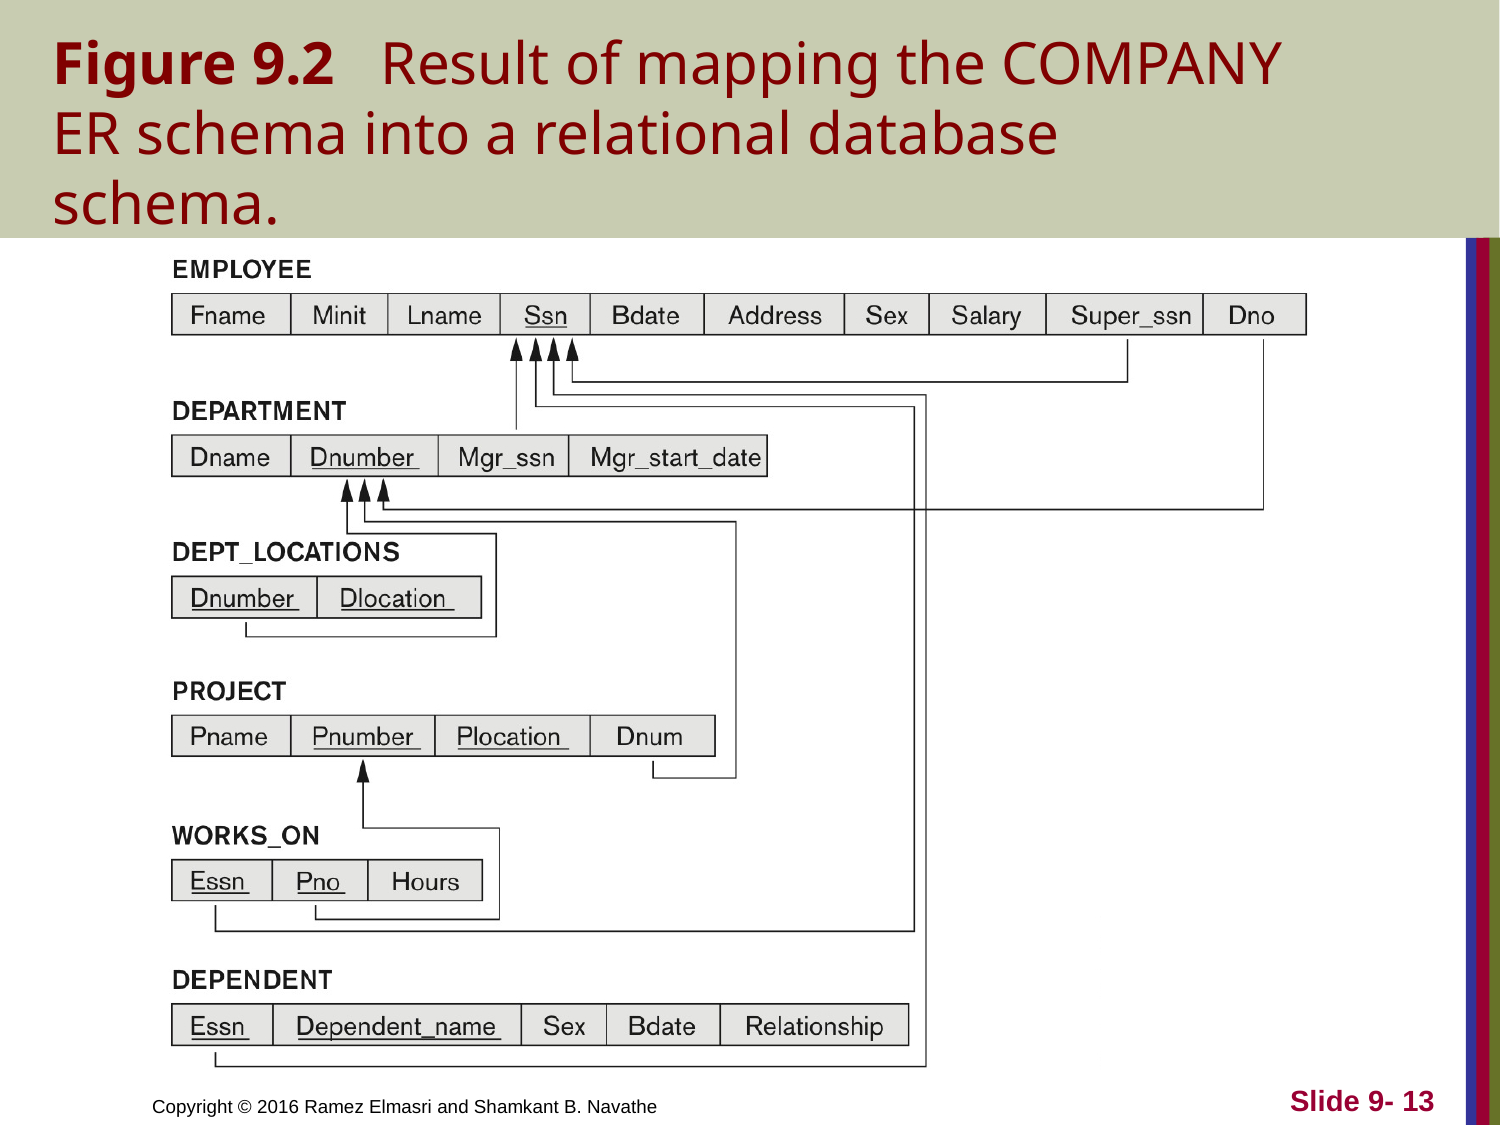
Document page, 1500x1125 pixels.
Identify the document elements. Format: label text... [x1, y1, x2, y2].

picture [163, 249, 1314, 1076]
slide_number Slide 9- 13 [1137, 1049, 1451, 1125]
title Figure 9.2 Result of mapping the COMPANY ER schema into a relational database schema. [37, 80, 1317, 244]
